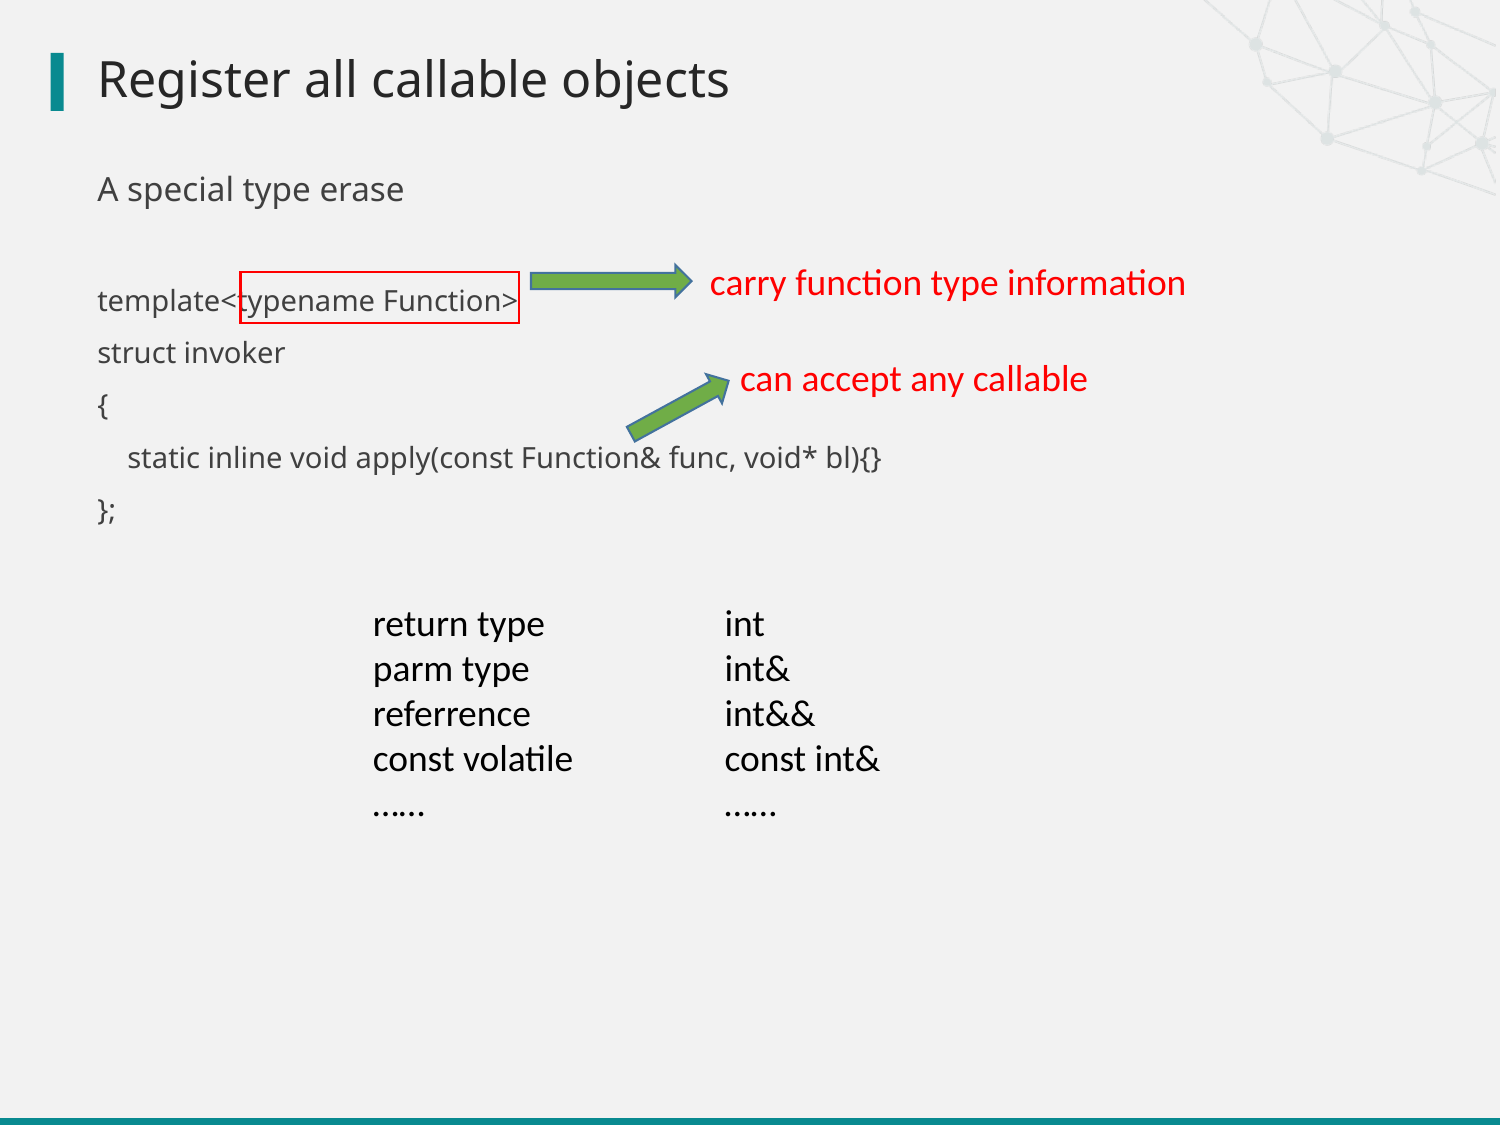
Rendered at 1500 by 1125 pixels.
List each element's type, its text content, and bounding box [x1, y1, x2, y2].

text_box [239, 271, 520, 324]
picture [0, 1118, 1500, 1125]
text_box [625, 372, 725, 443]
text_box return type parm type referrence const volatile …… [358, 591, 597, 832]
text_box int int& int&& const int& …… [709, 591, 921, 832]
text_box can accept any callable [725, 346, 1104, 407]
list A special type erase template<typename Function> struct invoker { static inline void apply(const Function& func, void* bl){} }; [82, 165, 1457, 1018]
title Register all callable objects [82, 46, 1185, 117]
text_box carry function type information [695, 250, 1203, 311]
text_box [529, 262, 693, 300]
